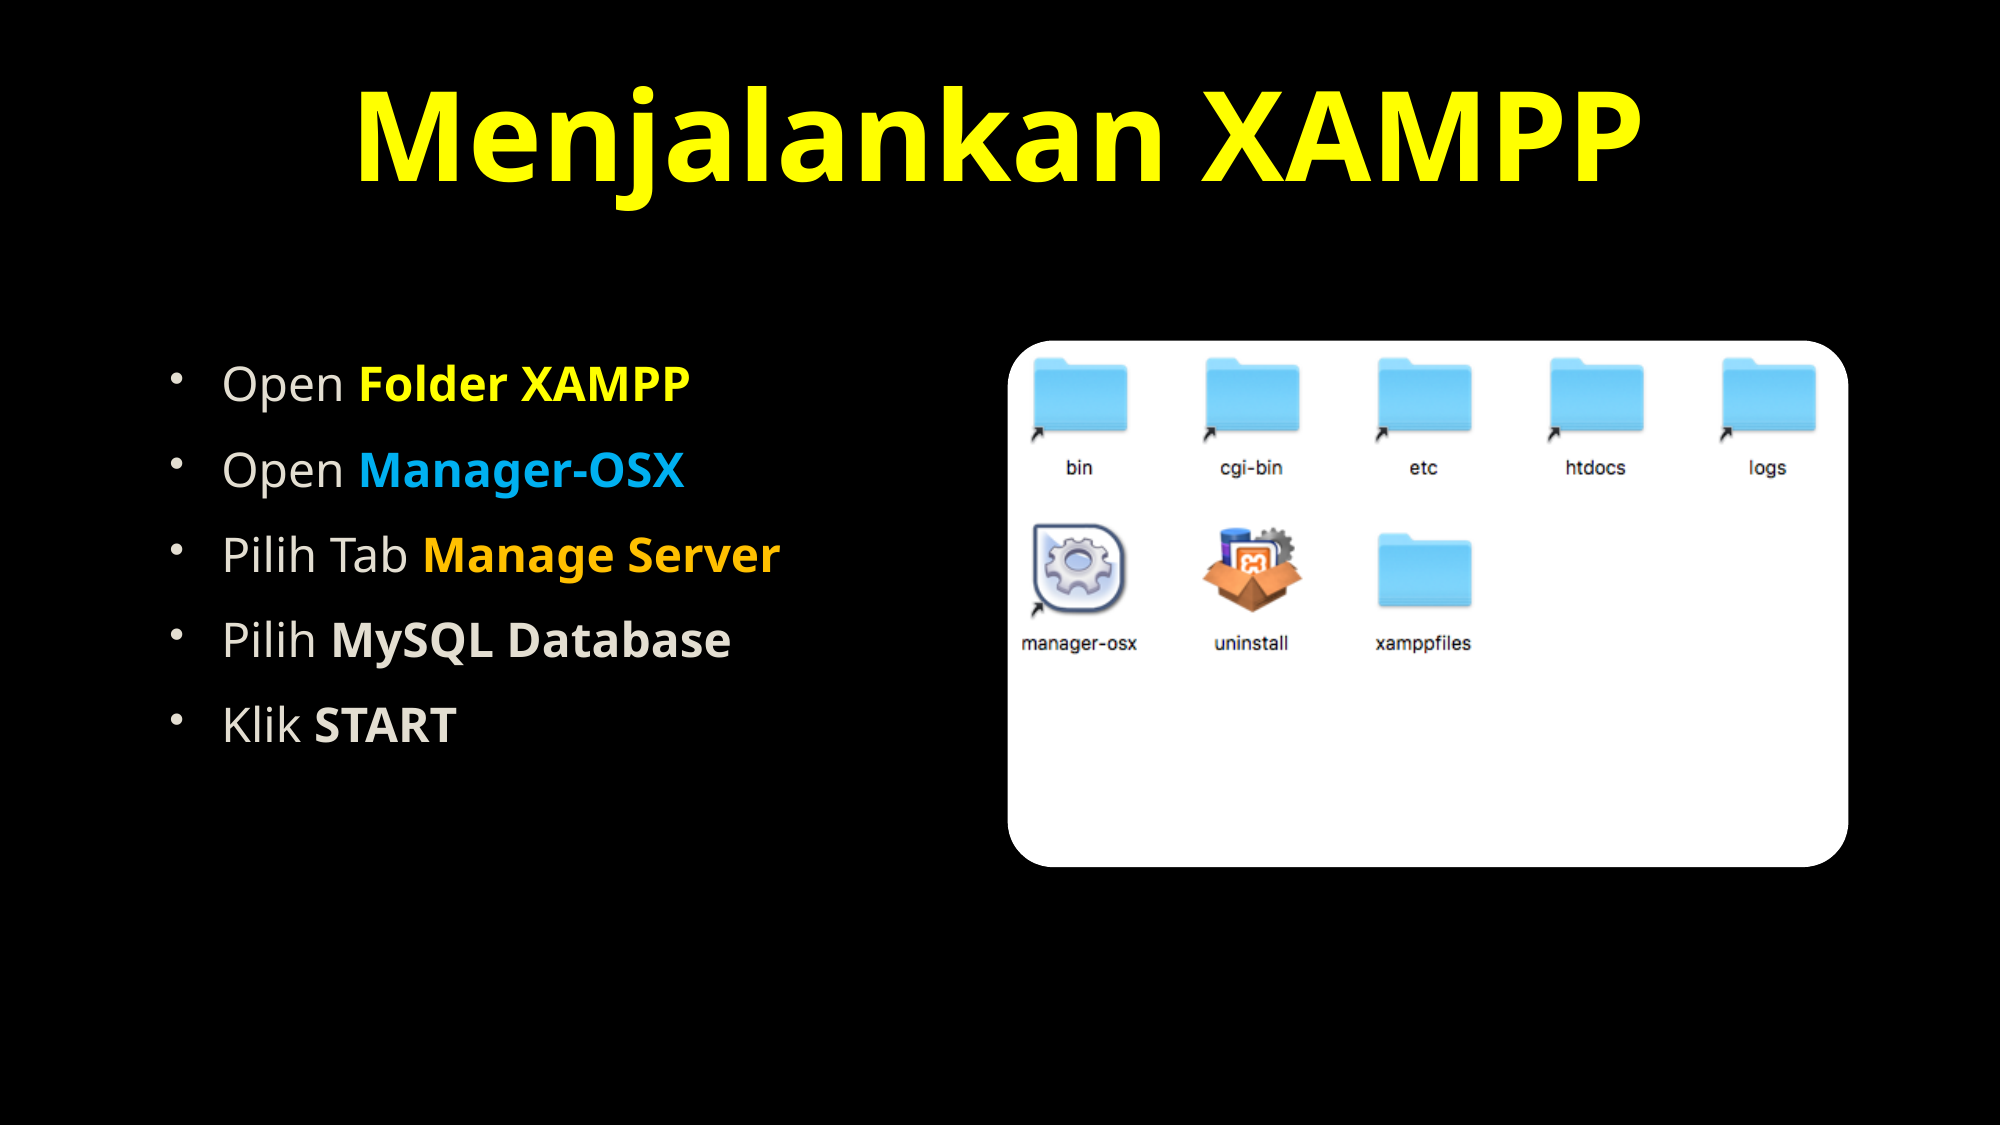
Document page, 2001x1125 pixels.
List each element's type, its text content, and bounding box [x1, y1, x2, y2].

list Open Folder XAMPP Open Manager-OSX Pilih Tab Manage Server Pilih MySQL Database Klik START [149, 340, 1849, 950]
picture [1007, 340, 1849, 868]
title Menjalankan XAMPP [149, 59, 1849, 222]
